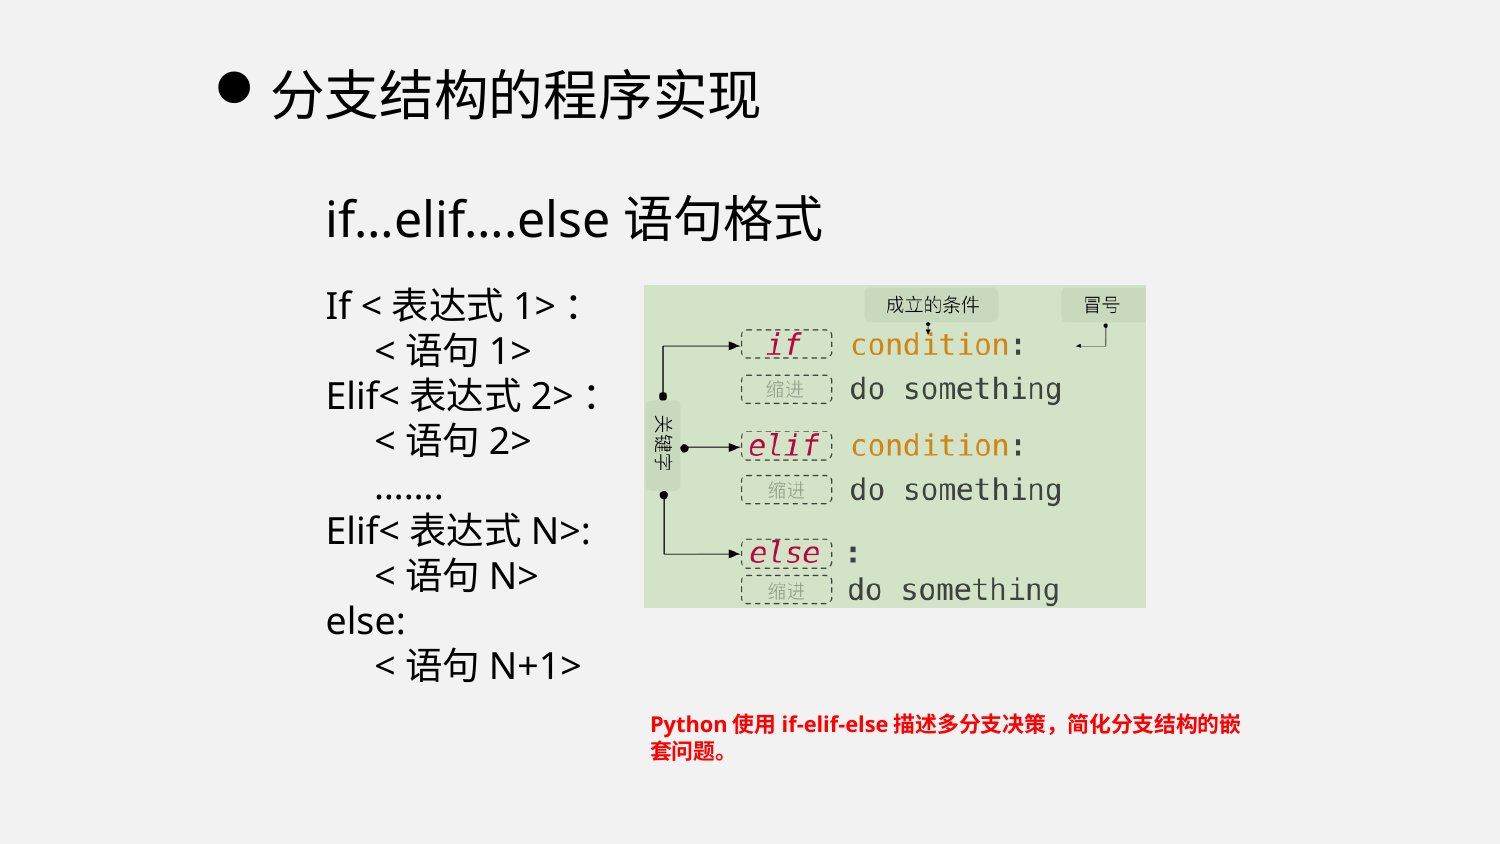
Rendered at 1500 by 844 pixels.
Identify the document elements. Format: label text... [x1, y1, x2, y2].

text_box if…elif….else语句格式 [310, 180, 1091, 255]
text_box 分支结构的程序实现 [202, 16, 1173, 180]
text_box If <表达式1>： <语句1> Elif<表达式2>： <语句2> ……. Elif<表达式N>: <语句N> else: <语句N+1> [310, 274, 716, 695]
text_box Python使用if-elif-else描述多分支决策，简化分支结构的嵌套问题。 [635, 703, 1264, 771]
picture [644, 285, 1146, 608]
